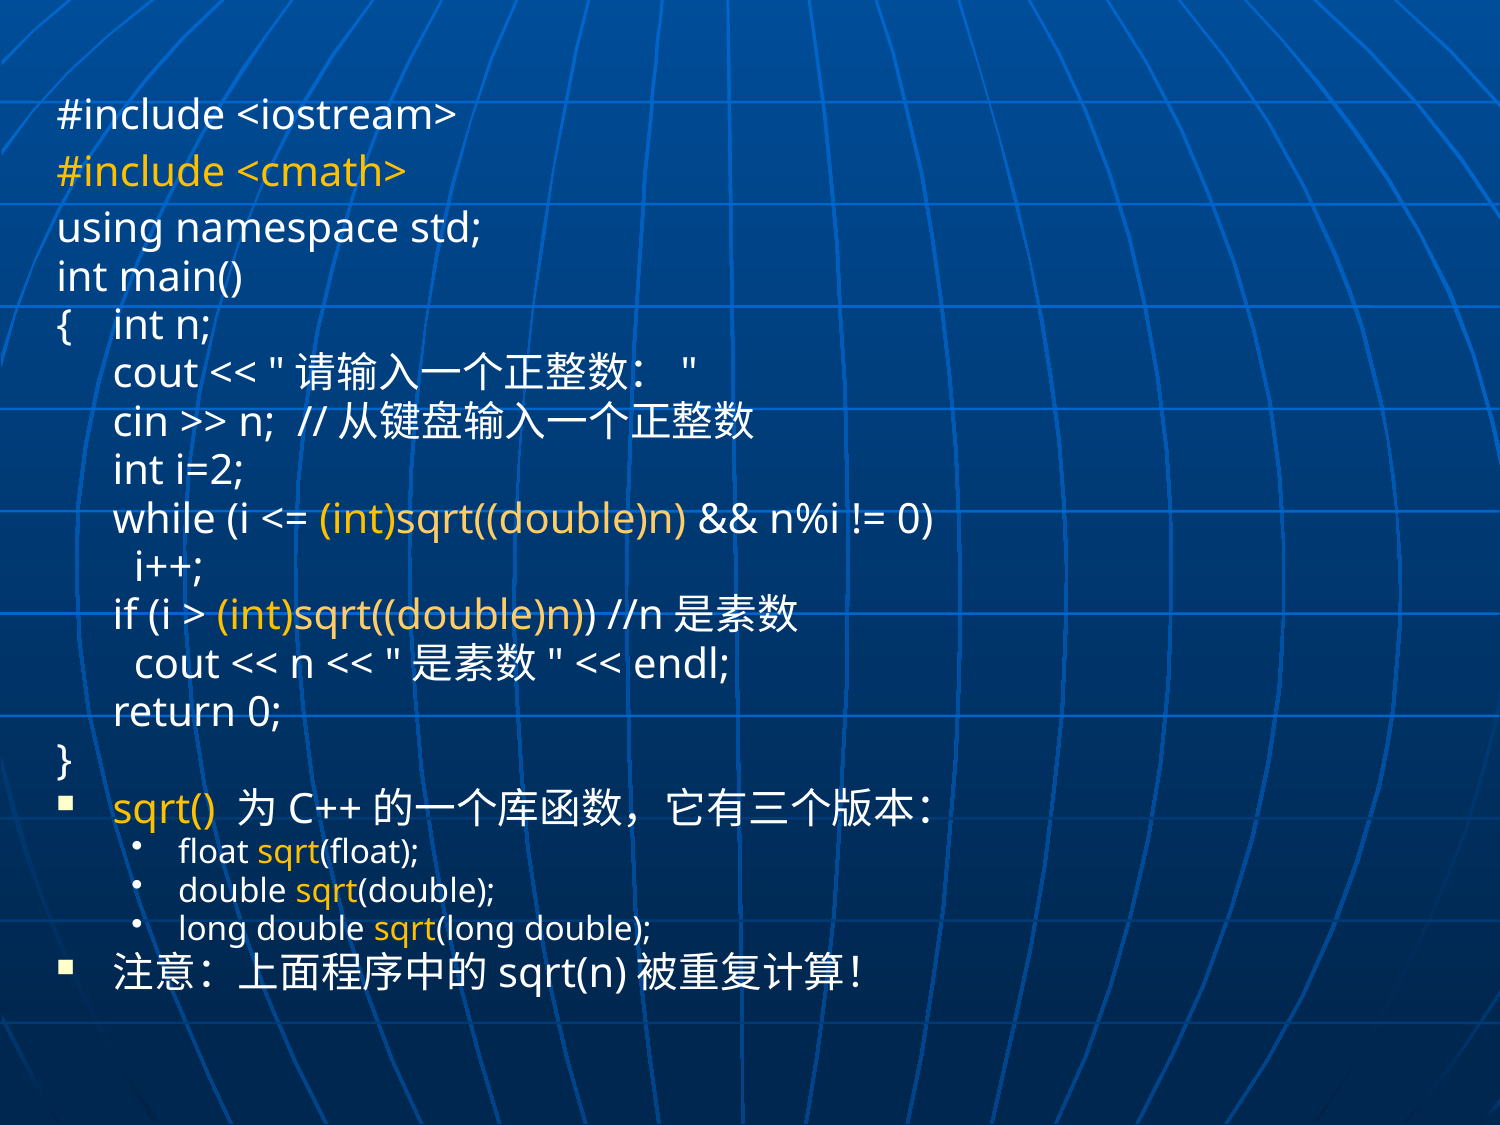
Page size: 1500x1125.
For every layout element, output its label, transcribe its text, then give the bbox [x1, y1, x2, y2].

list #include <iostream> #include <cmath> using namespace std; int main() { int n; cout << "请输入一个正整数：" cin >> n; //从键盘输入一个正整数 int i=2; while (i <= (int)sqrt((double)n) && n%i != 0) i++; if (i > (int)sqrt((double)n)) //n是素数 cout << n << "是素数" << endl; return 0; } sqrt() 为C++的一个库函数，它有三个版本： float sqrt(float); double sqrt(double); long double sqrt(long double); 注意：上面程序中的sqrt(n)被重复计算！ [41, 90, 1353, 1106]
